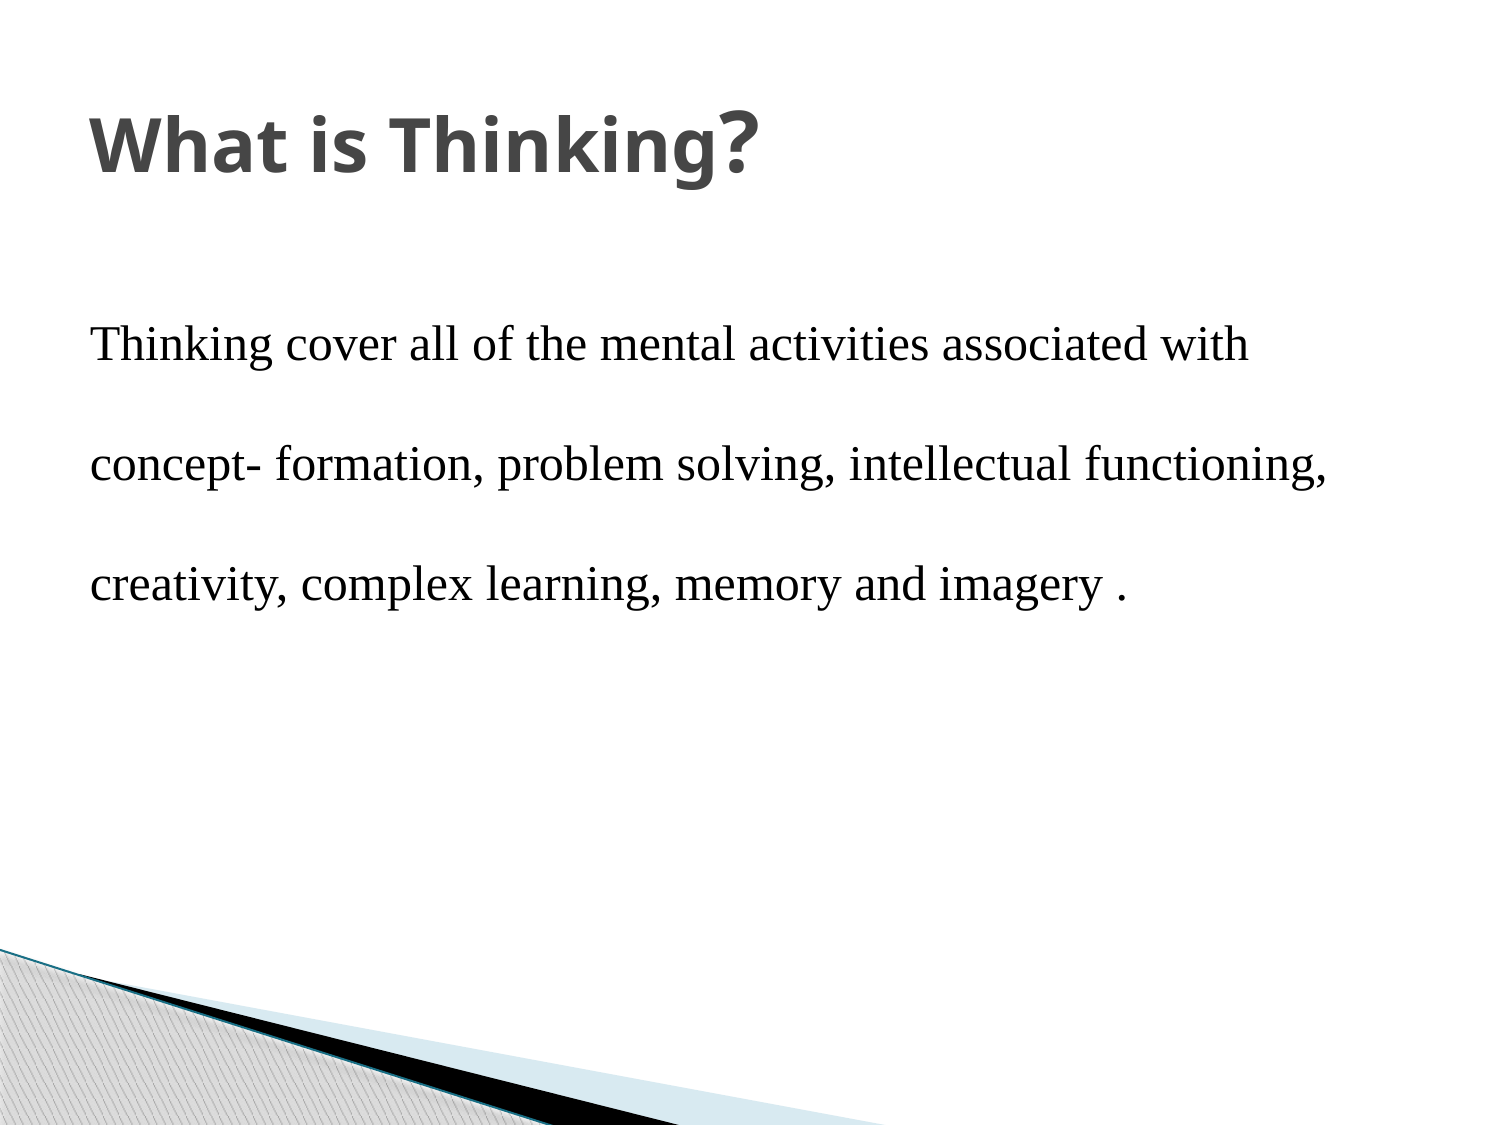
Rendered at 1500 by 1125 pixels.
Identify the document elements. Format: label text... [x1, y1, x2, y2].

title What is Thinking? [75, 45, 1425, 233]
list Thinking cover all of the mental activities associated with concept- formation, problem solving, intellectual functioning, creativity, complex learning, memory and imagery . [75, 243, 1425, 986]
